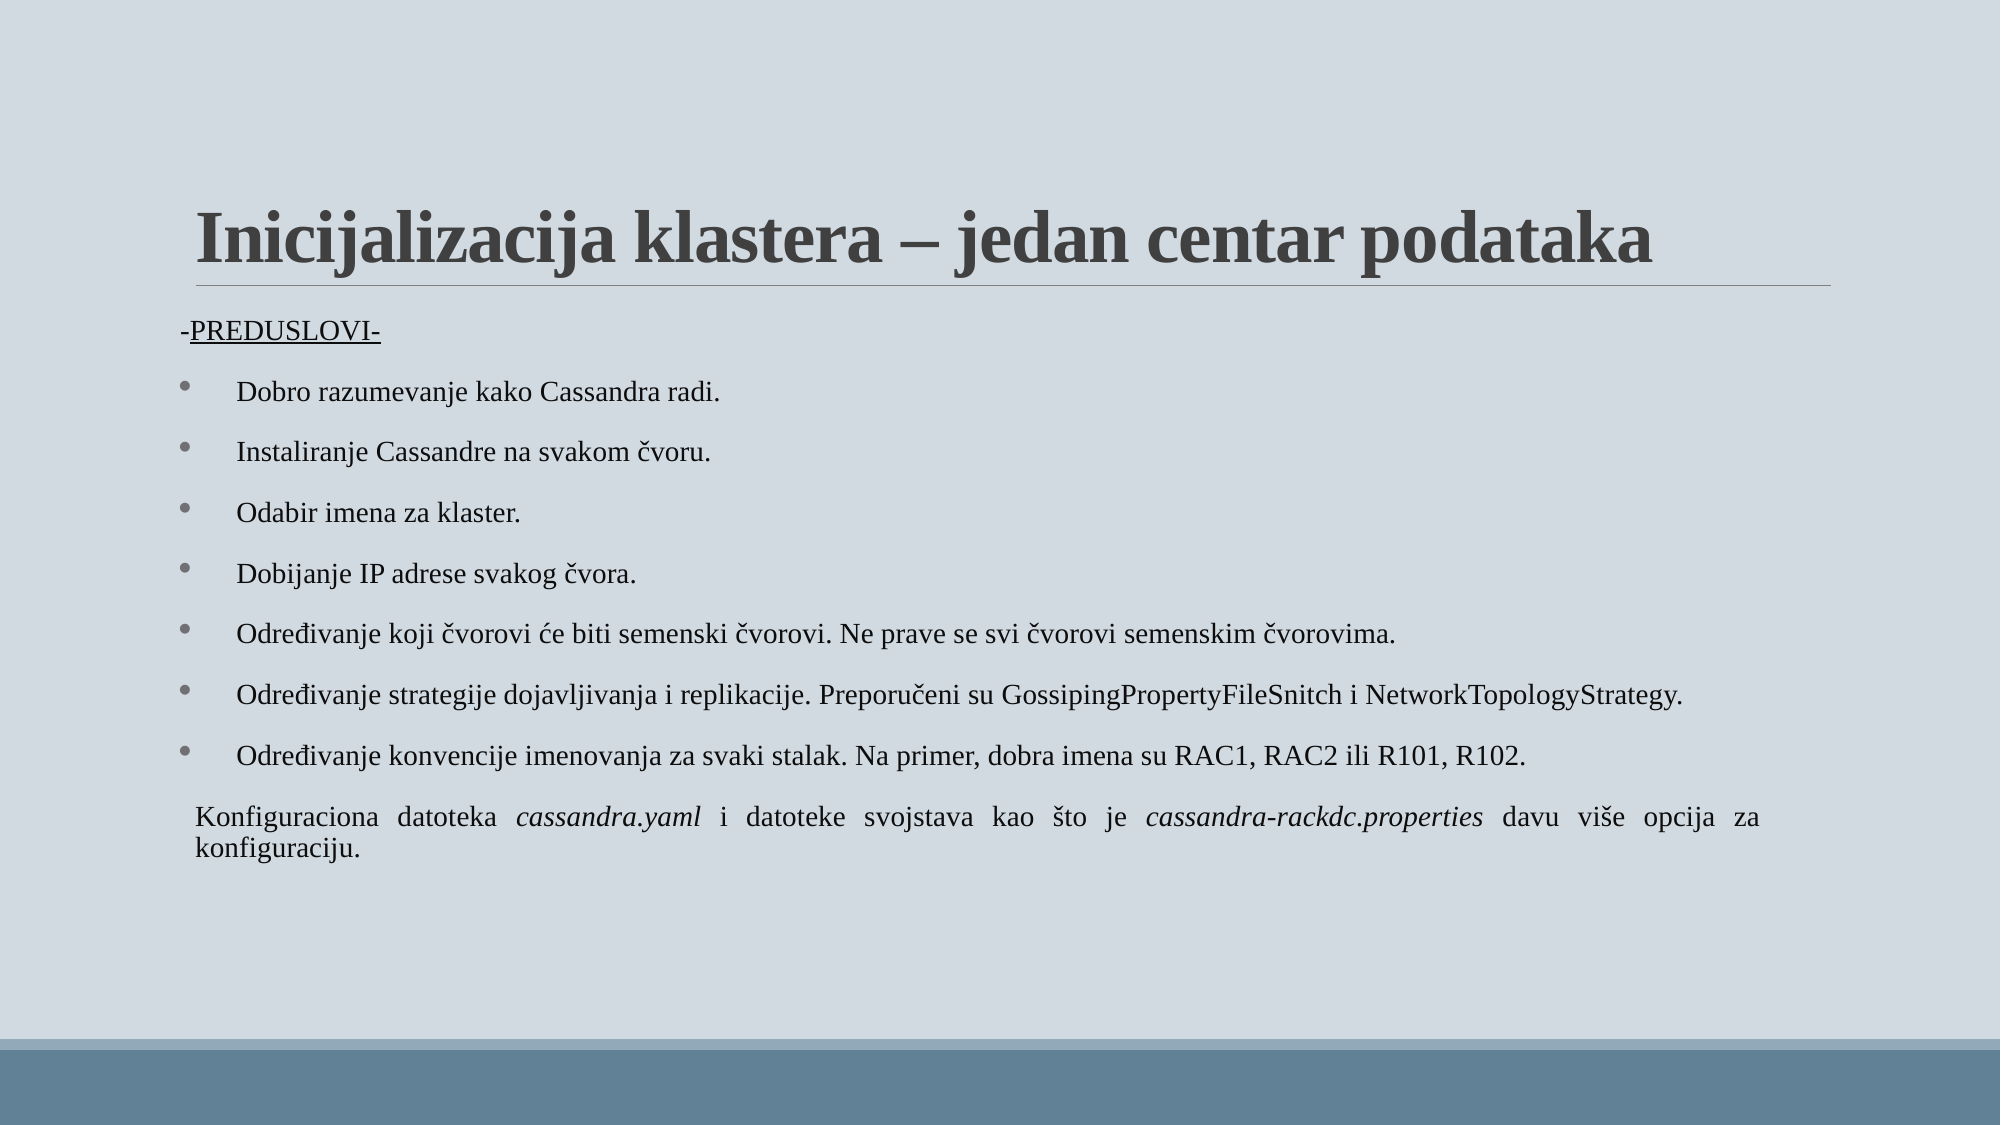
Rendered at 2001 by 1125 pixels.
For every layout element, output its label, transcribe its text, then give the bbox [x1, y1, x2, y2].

title Inicijalizacija klastera – jedan centar podataka [180, 47, 1830, 285]
list -PREDUSLOVI- Dobro razumevanje kako Cassandra radi. Instaliranje Cassandre na svakom čvoru. Odabir imena za klaster. Dobijanje IP adrese svakog čvora. Određivanje koji čvorovi će biti semenski čvorovi. Ne prave se svi čvorovi semenskim čvorovima. Određivanje strategije dojavljivanja i replikacije. Preporučeni su GossipingPropertyFileSnitch i NetworkTopologyStrategy. Određivanje konvencije imenovanja za svaki stalak. Na primer, dobra imena su RAC1, RAC2 ili R101, R102. Konfiguraciona datoteka cassandra.yaml i datoteke svojstava kao što je cassandra-rackdc.properties davu više opcija za konfiguraciju. [180, 307, 1760, 968]
